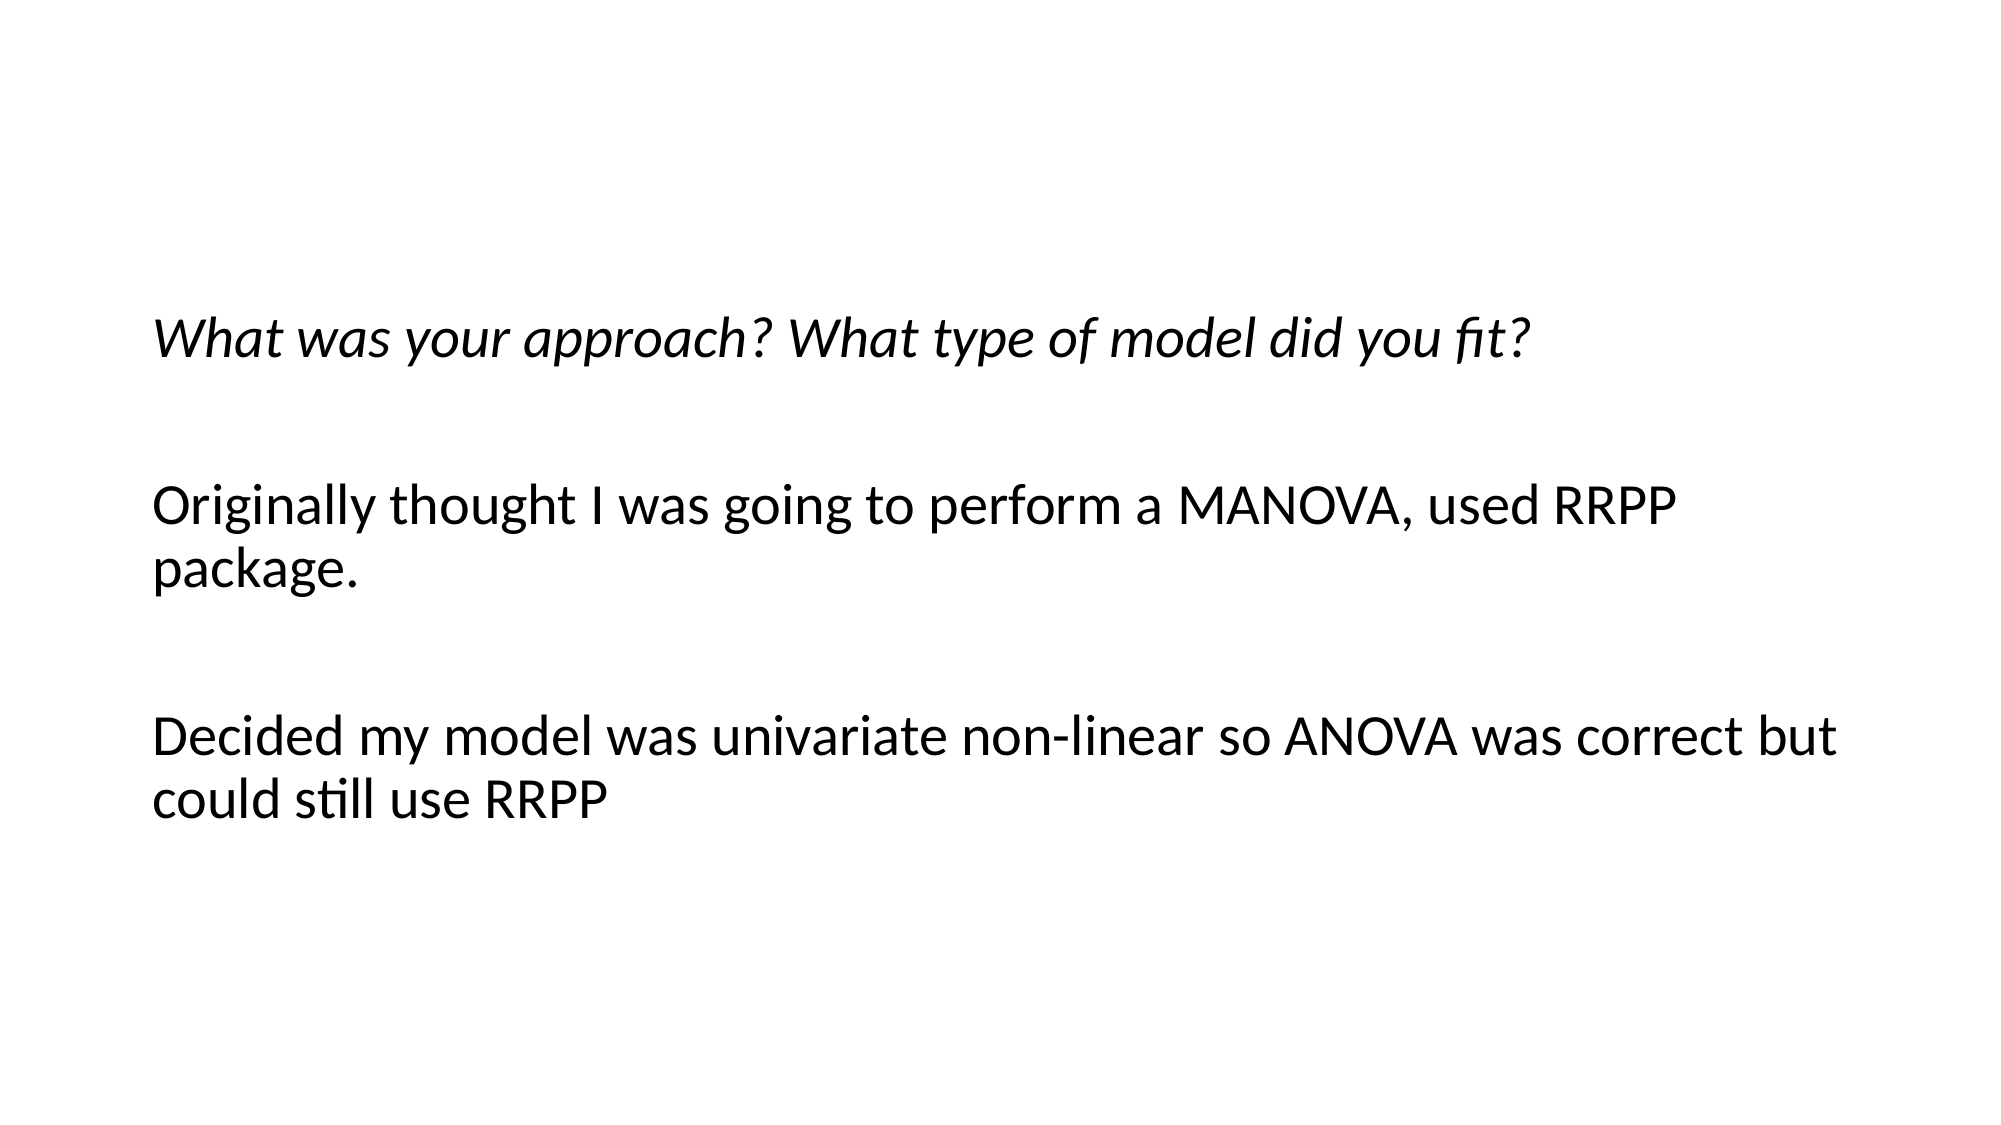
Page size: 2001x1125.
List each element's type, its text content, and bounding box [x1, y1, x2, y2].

list What was your approach? What type of model did you fit? Originally thought I was going to perform a MANOVA, used RRPP package. Decided my model was univariate non-linear so ANOVA was correct but could still use RRPP [137, 299, 1863, 1014]
